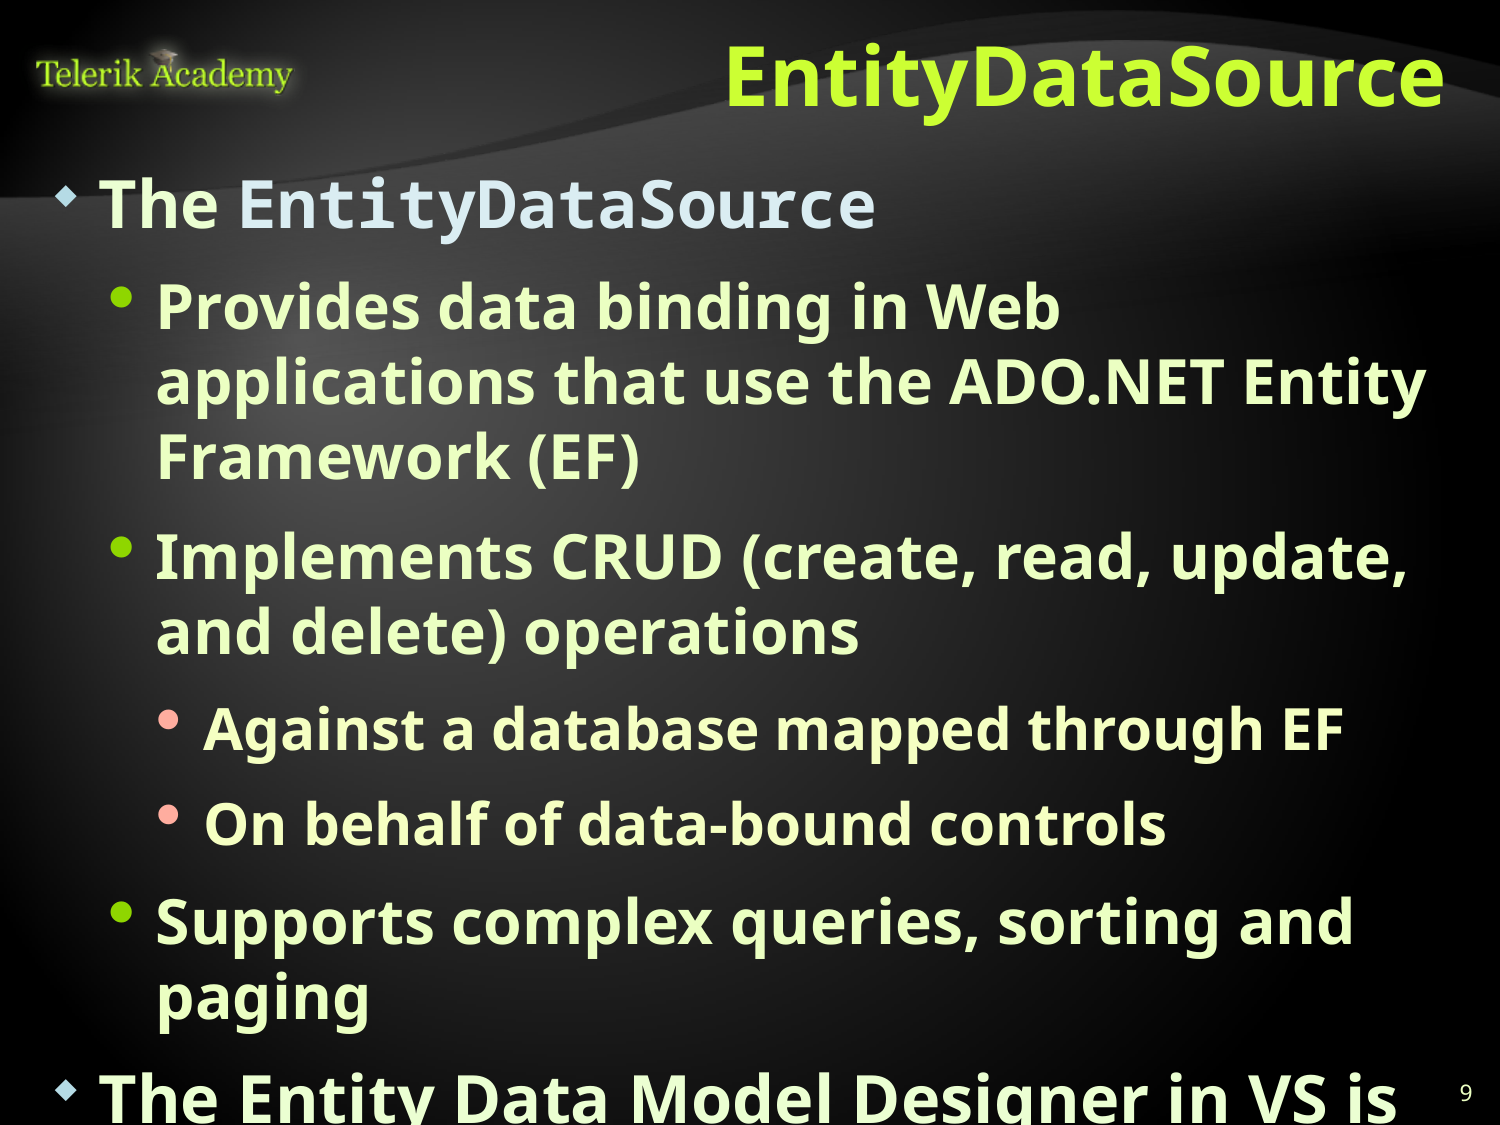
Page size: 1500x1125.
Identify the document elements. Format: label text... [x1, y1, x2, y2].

list The EntityDataSource Provides data binding in Web applications that use the ADO.NET Entity Framework (EF) Implements CRUD (create, read, update, and delete) operations Against a database mapped through EF On behalf of data-bound controls Supports complex queries, sorting and paging The Entity Data Model Designer in VS is used to create the EF mappings (.edmx) [37, 154, 1463, 1093]
slide_number 9 [1412, 1074, 1488, 1113]
title EntityDataSource [300, 12, 1463, 150]
picture [0, 0, 1500, 1125]
